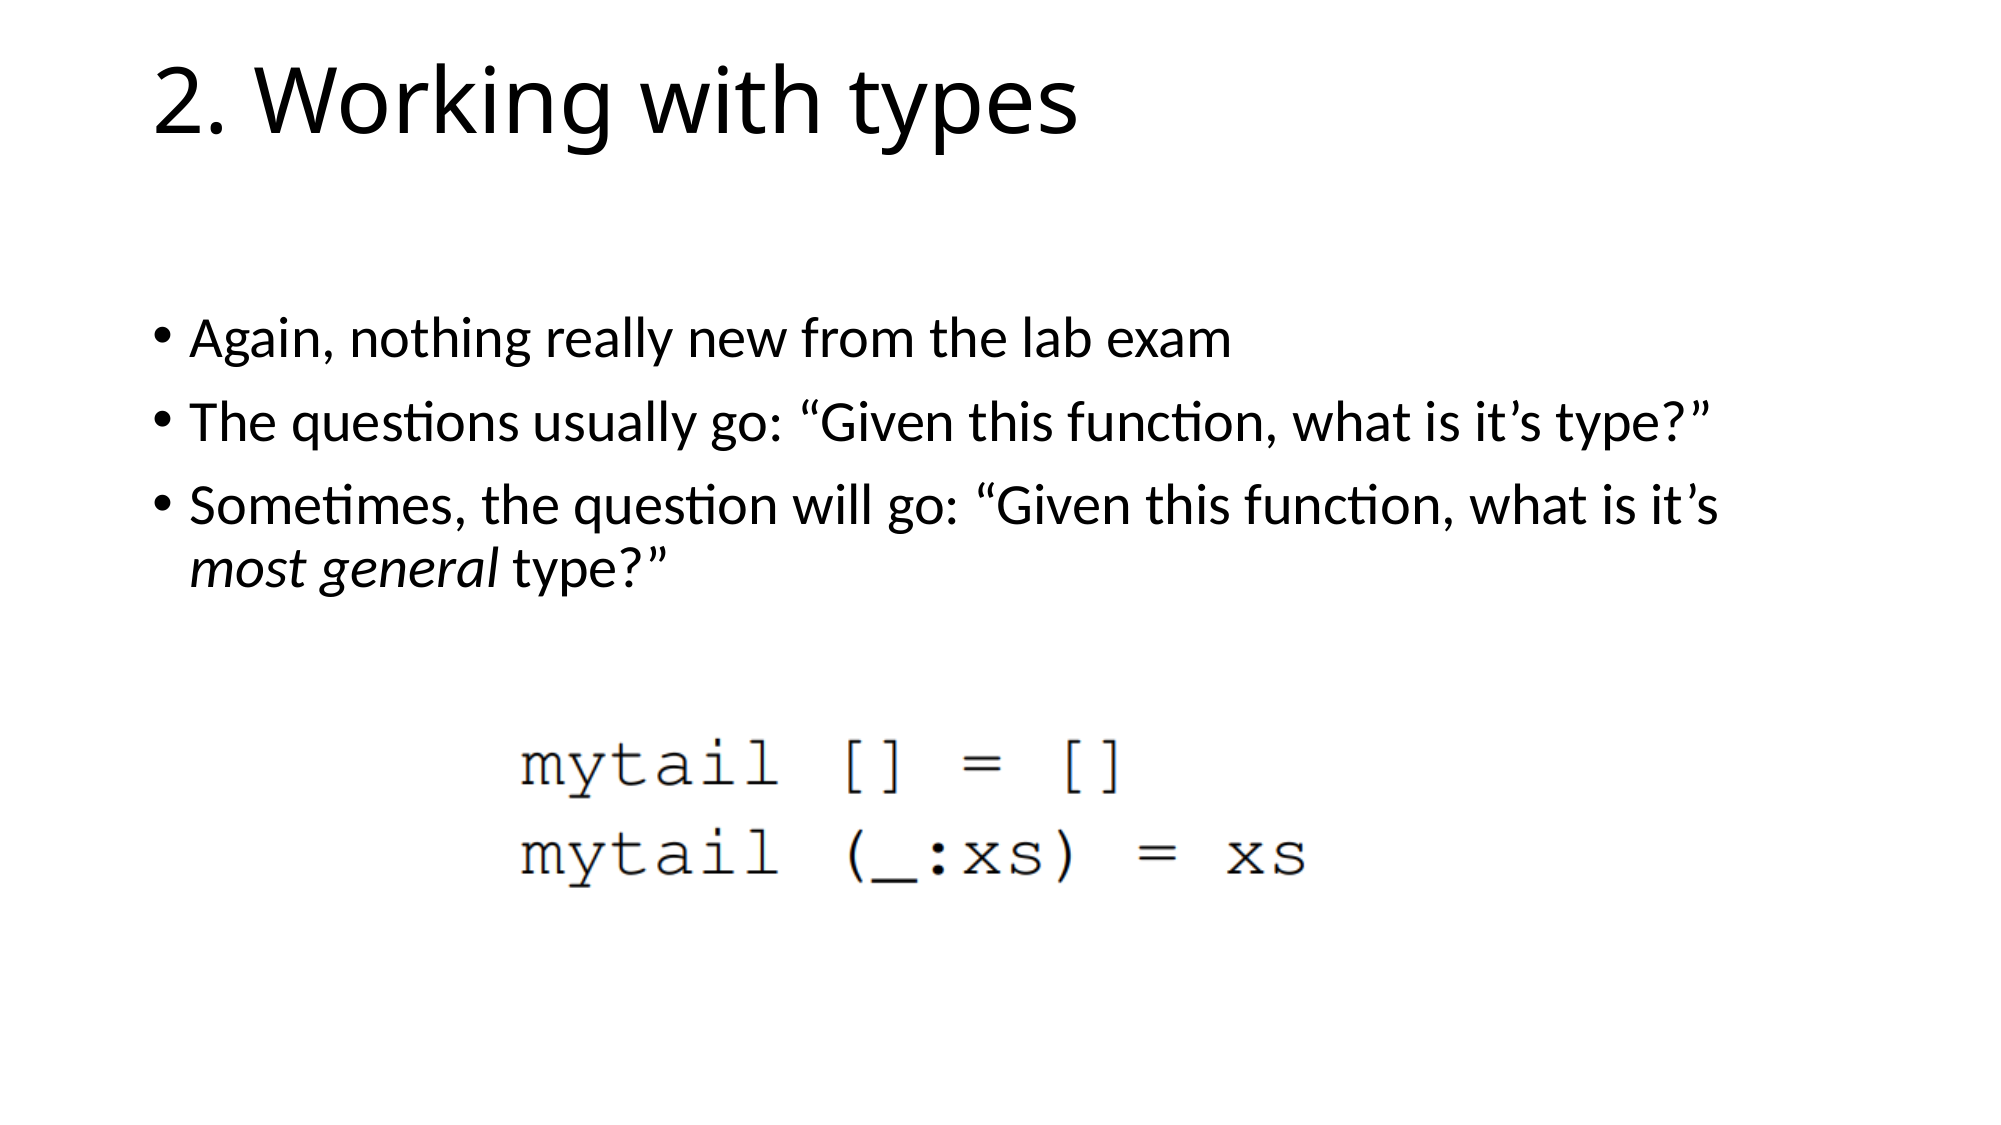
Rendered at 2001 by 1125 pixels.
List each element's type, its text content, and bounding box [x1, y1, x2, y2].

picture [512, 623, 1334, 924]
list Again, nothing really new from the lab exam The questions usually go: “Given this function, what is it’s type?” Sometimes, the question will go: “Given this function, what is it’s most general type?” [137, 299, 1863, 1014]
title 2. Working with types [137, 0, 1863, 213]
